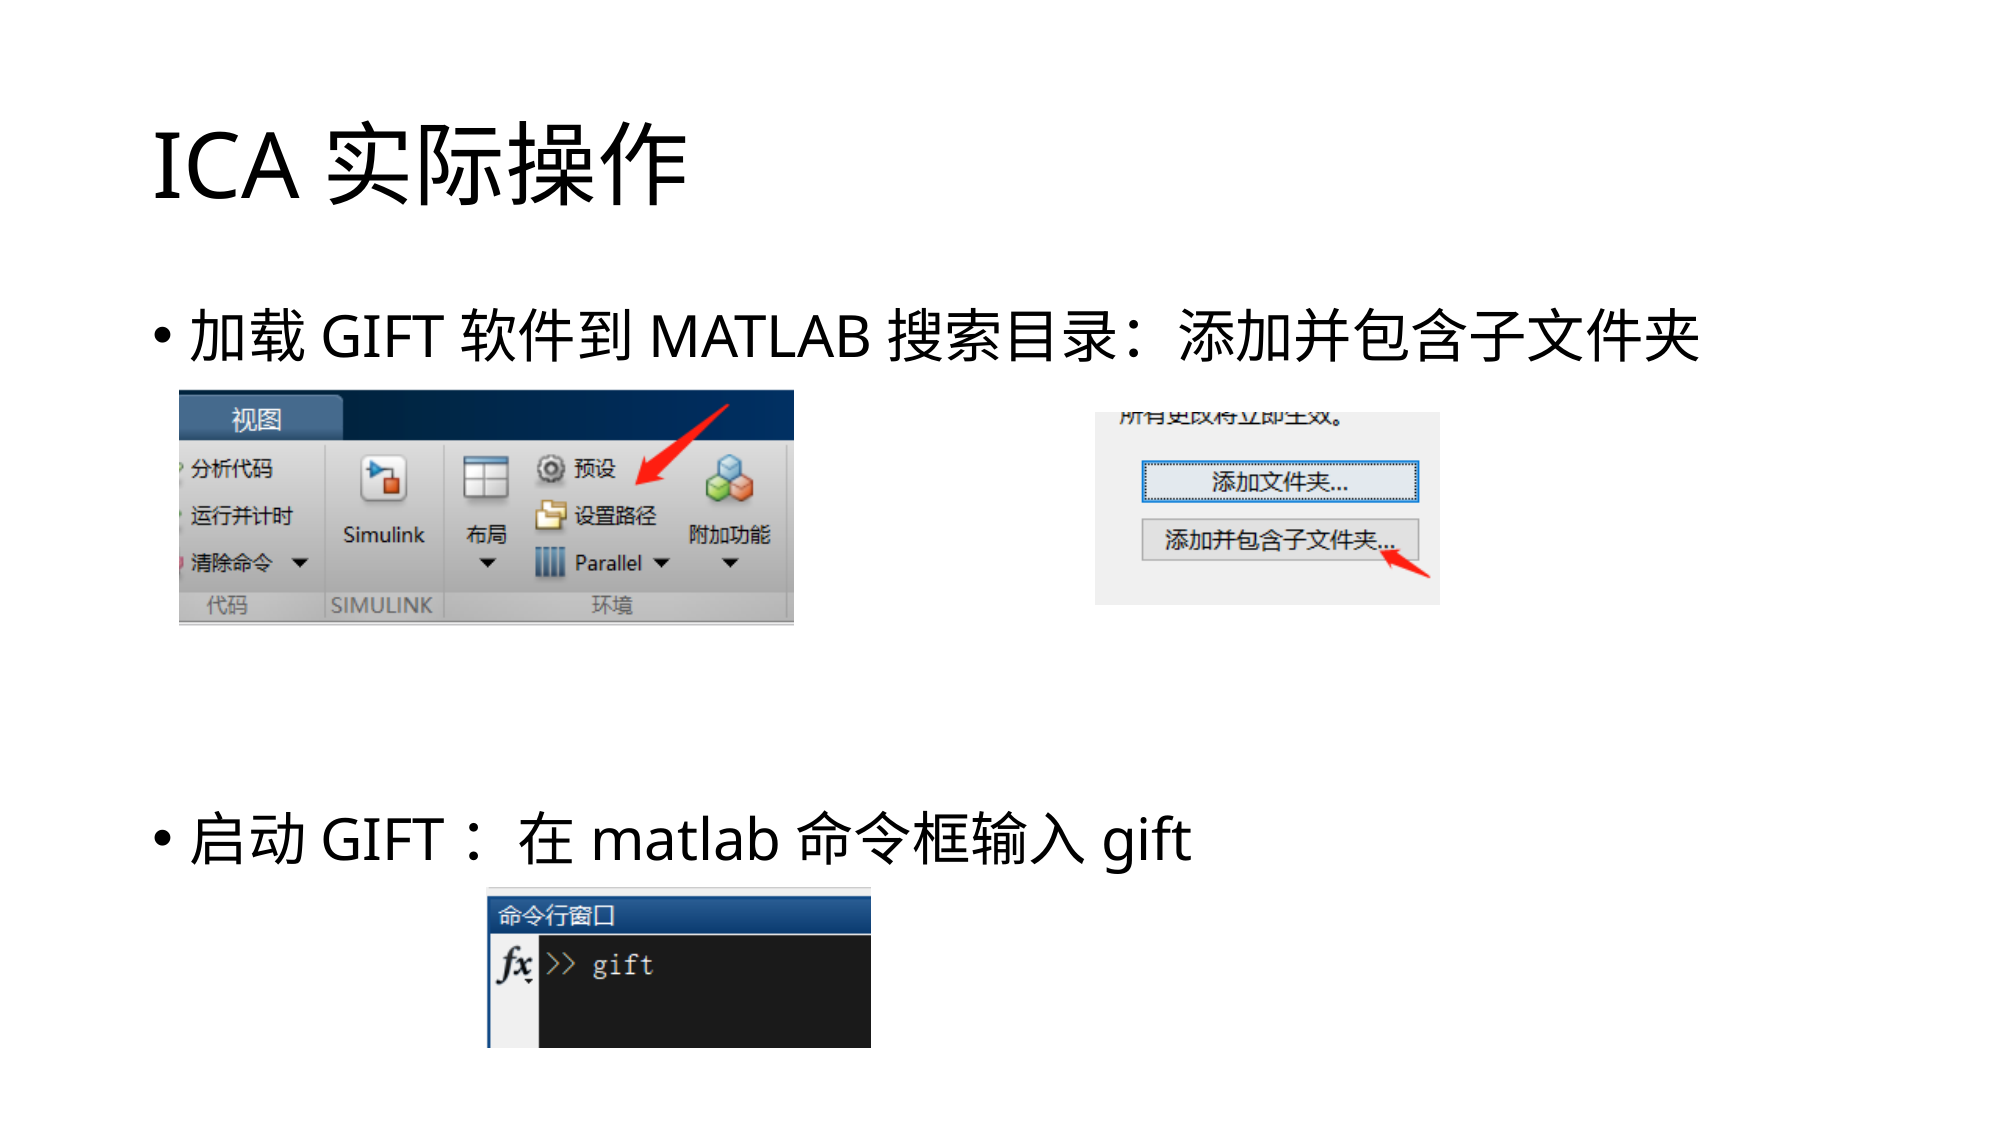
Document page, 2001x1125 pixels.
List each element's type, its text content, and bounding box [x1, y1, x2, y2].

picture [486, 887, 871, 1049]
picture [179, 384, 794, 632]
picture [1095, 412, 1440, 605]
list 加载GIFT软件到MATLAB搜索目录：添加并包含子文件夹 启动GIFT：在matlab命令框输入gift [137, 299, 1863, 1014]
title ICA实际操作 [137, 59, 1863, 278]
